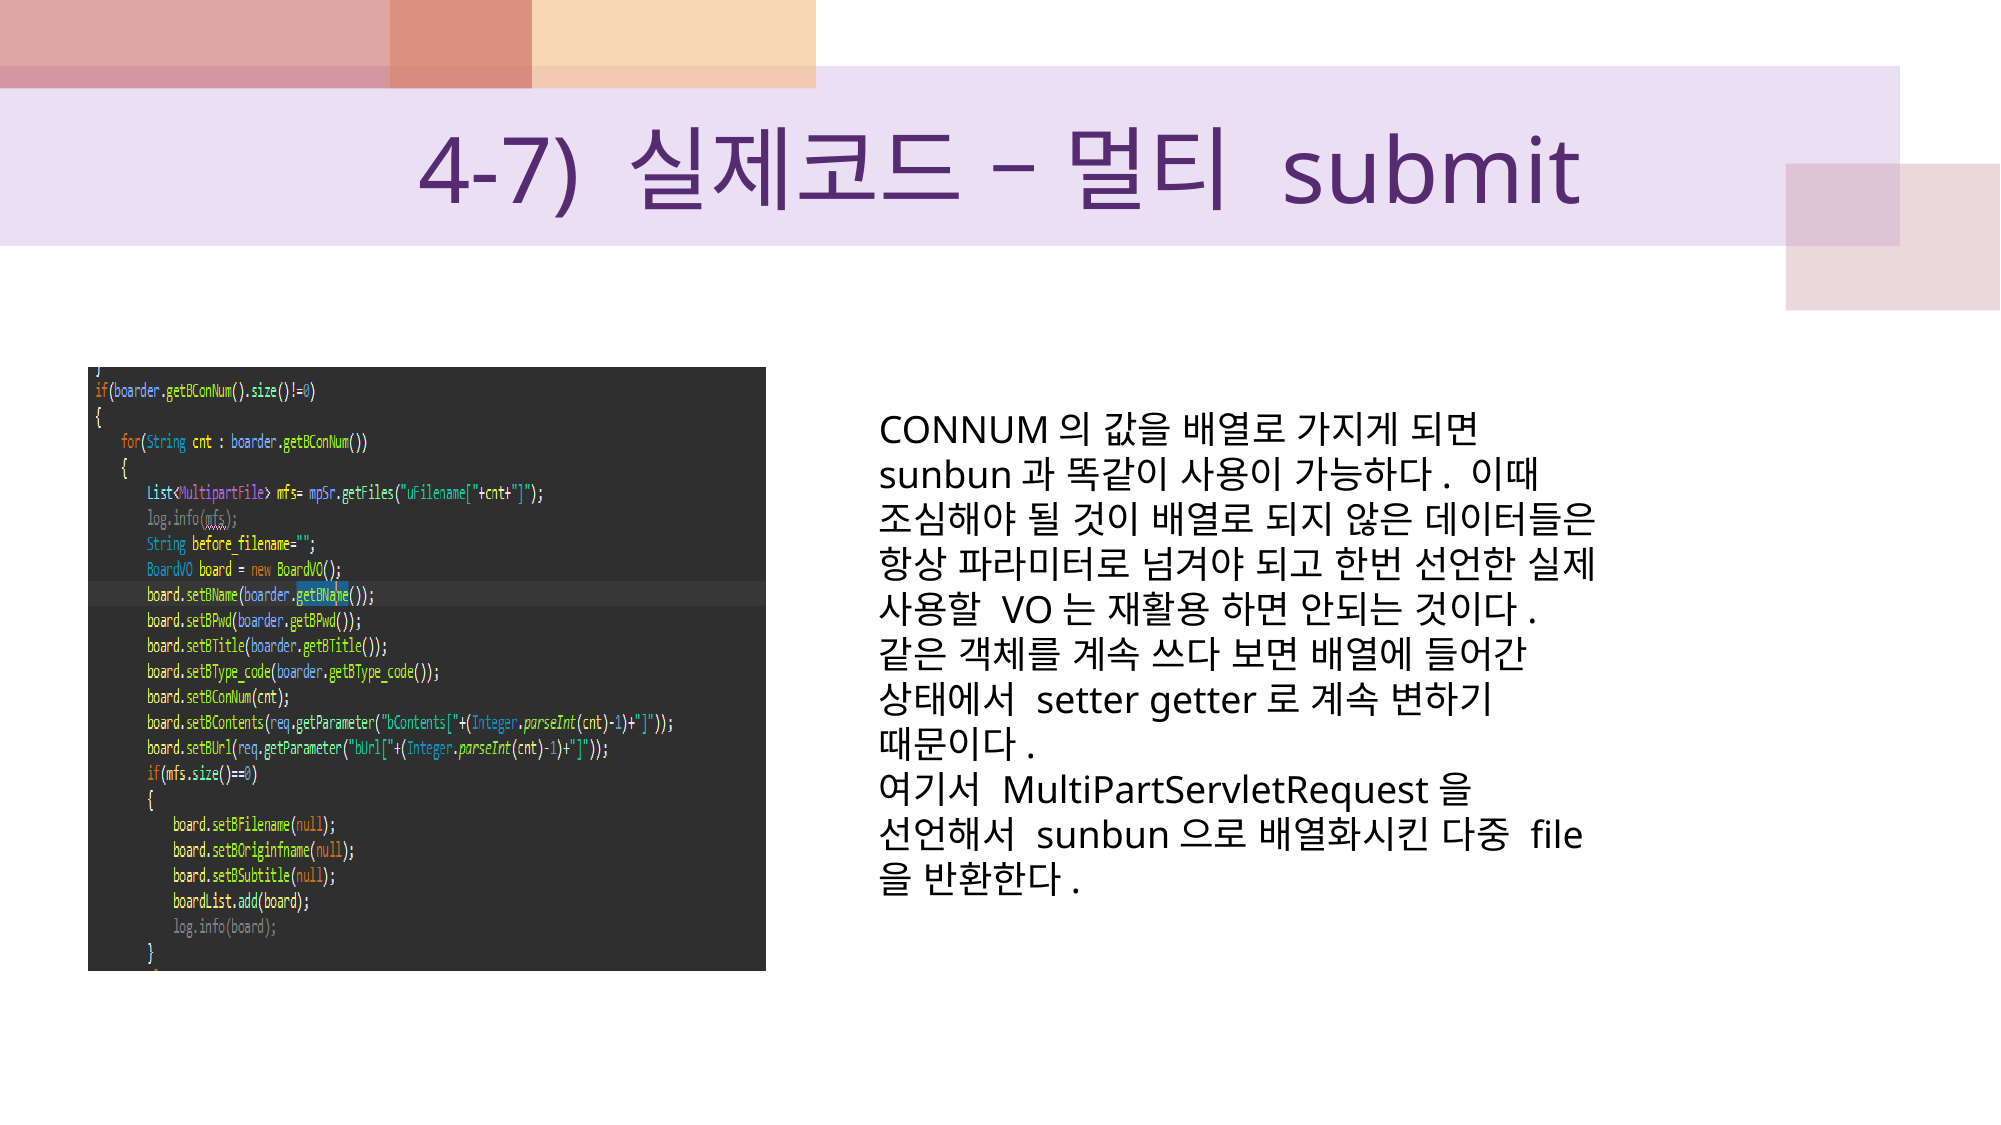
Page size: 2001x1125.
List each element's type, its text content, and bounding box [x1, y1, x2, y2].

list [88, 367, 766, 971]
title 4-7) 실제코드 – 멀티 submit [99, 88, 1900, 246]
text_box CONNUM의 값을 배열로 가지게 되면 sunbun과 똑같이 사용이 가능하다. 이때 조심해야 될 것이 배열로 되지 않은 데이터들은 항상 파라미터로 넘겨야 되고 한번 선언한 실제 사용할 VO는 재활용 하면 안되는 것이다. 같은 객체를 계속 쓰다 보면 배열에 들어간 상태에서 setter getter로 계속 변하기 때문이다. 여기서 MultiPartServletRequest을 선언해서 sunbun으로 배열화시킨 다중 file을 반환한다. [864, 399, 1619, 909]
